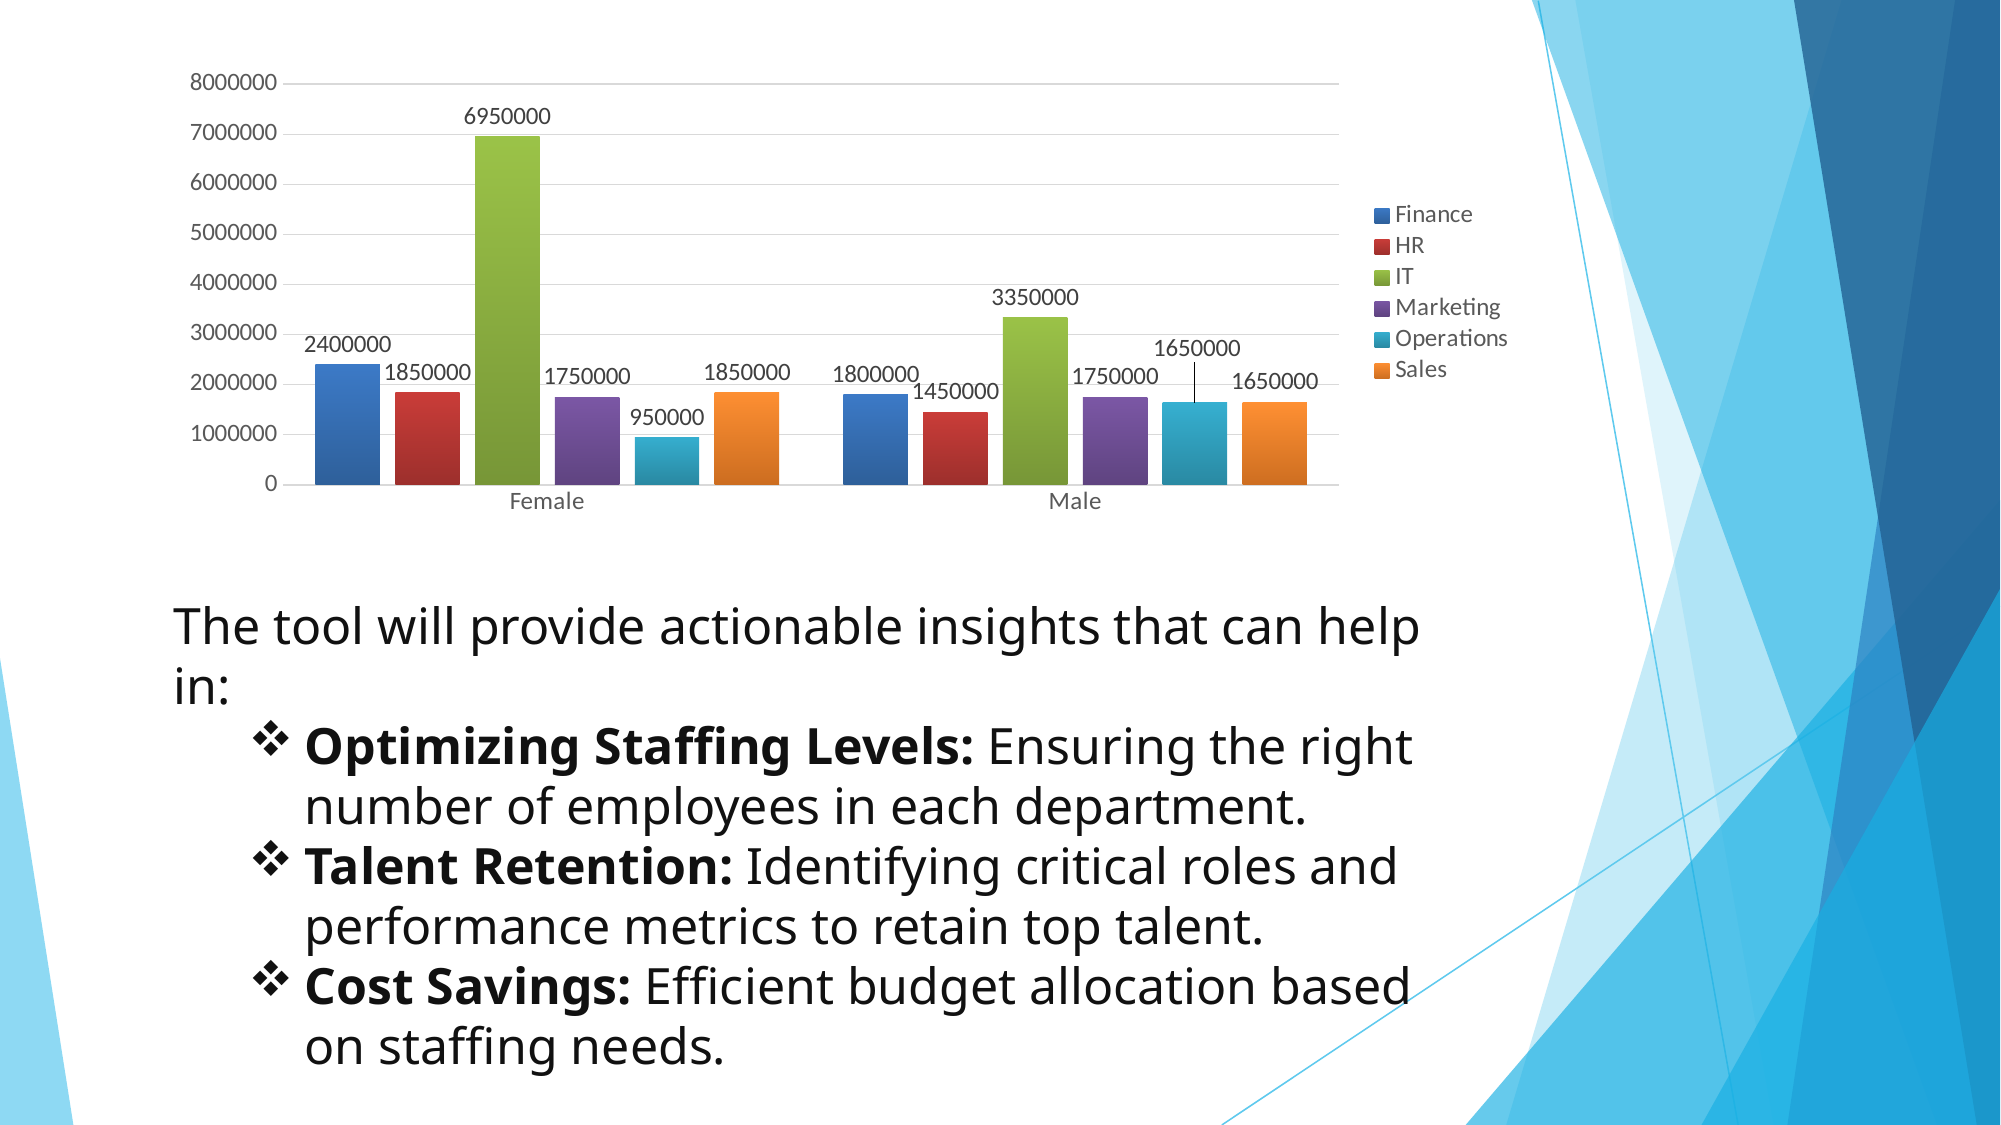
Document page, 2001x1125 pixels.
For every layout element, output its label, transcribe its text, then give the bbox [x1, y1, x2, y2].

chart [162, 62, 1529, 526]
text_box The tool will provide actionable insights that can help in: Optimizing Staffing Levels: Ensuring the right number of employees in each department. Talent Retention: Identifying critical roles and performance metrics to retain top talent. Cost Savings: Efficient budget allocation based on staffing needs. [158, 587, 1497, 1083]
